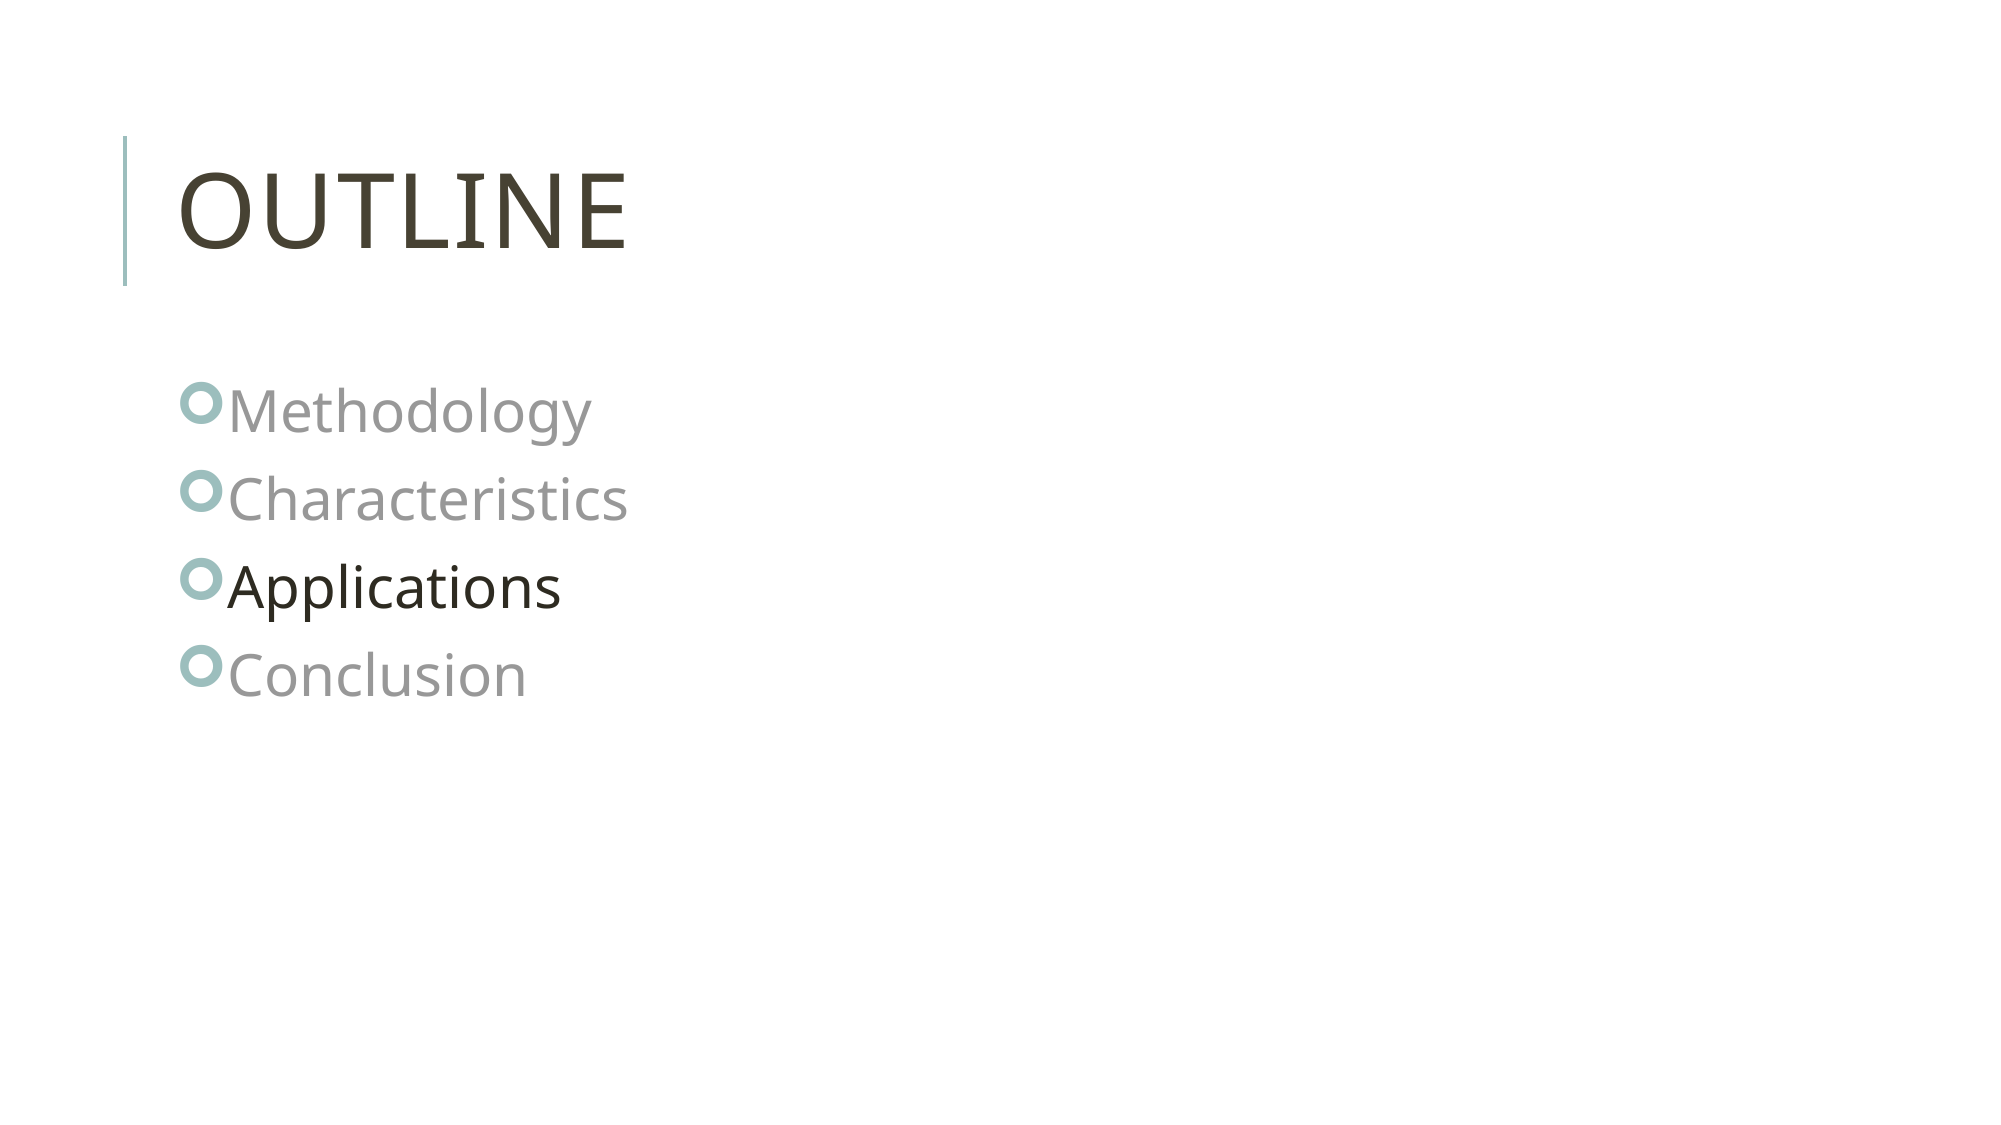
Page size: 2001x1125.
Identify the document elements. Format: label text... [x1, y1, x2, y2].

list Methodology Characteristics Applications Conclusion [167, 374, 1763, 1036]
title Outline [167, 95, 1763, 343]
